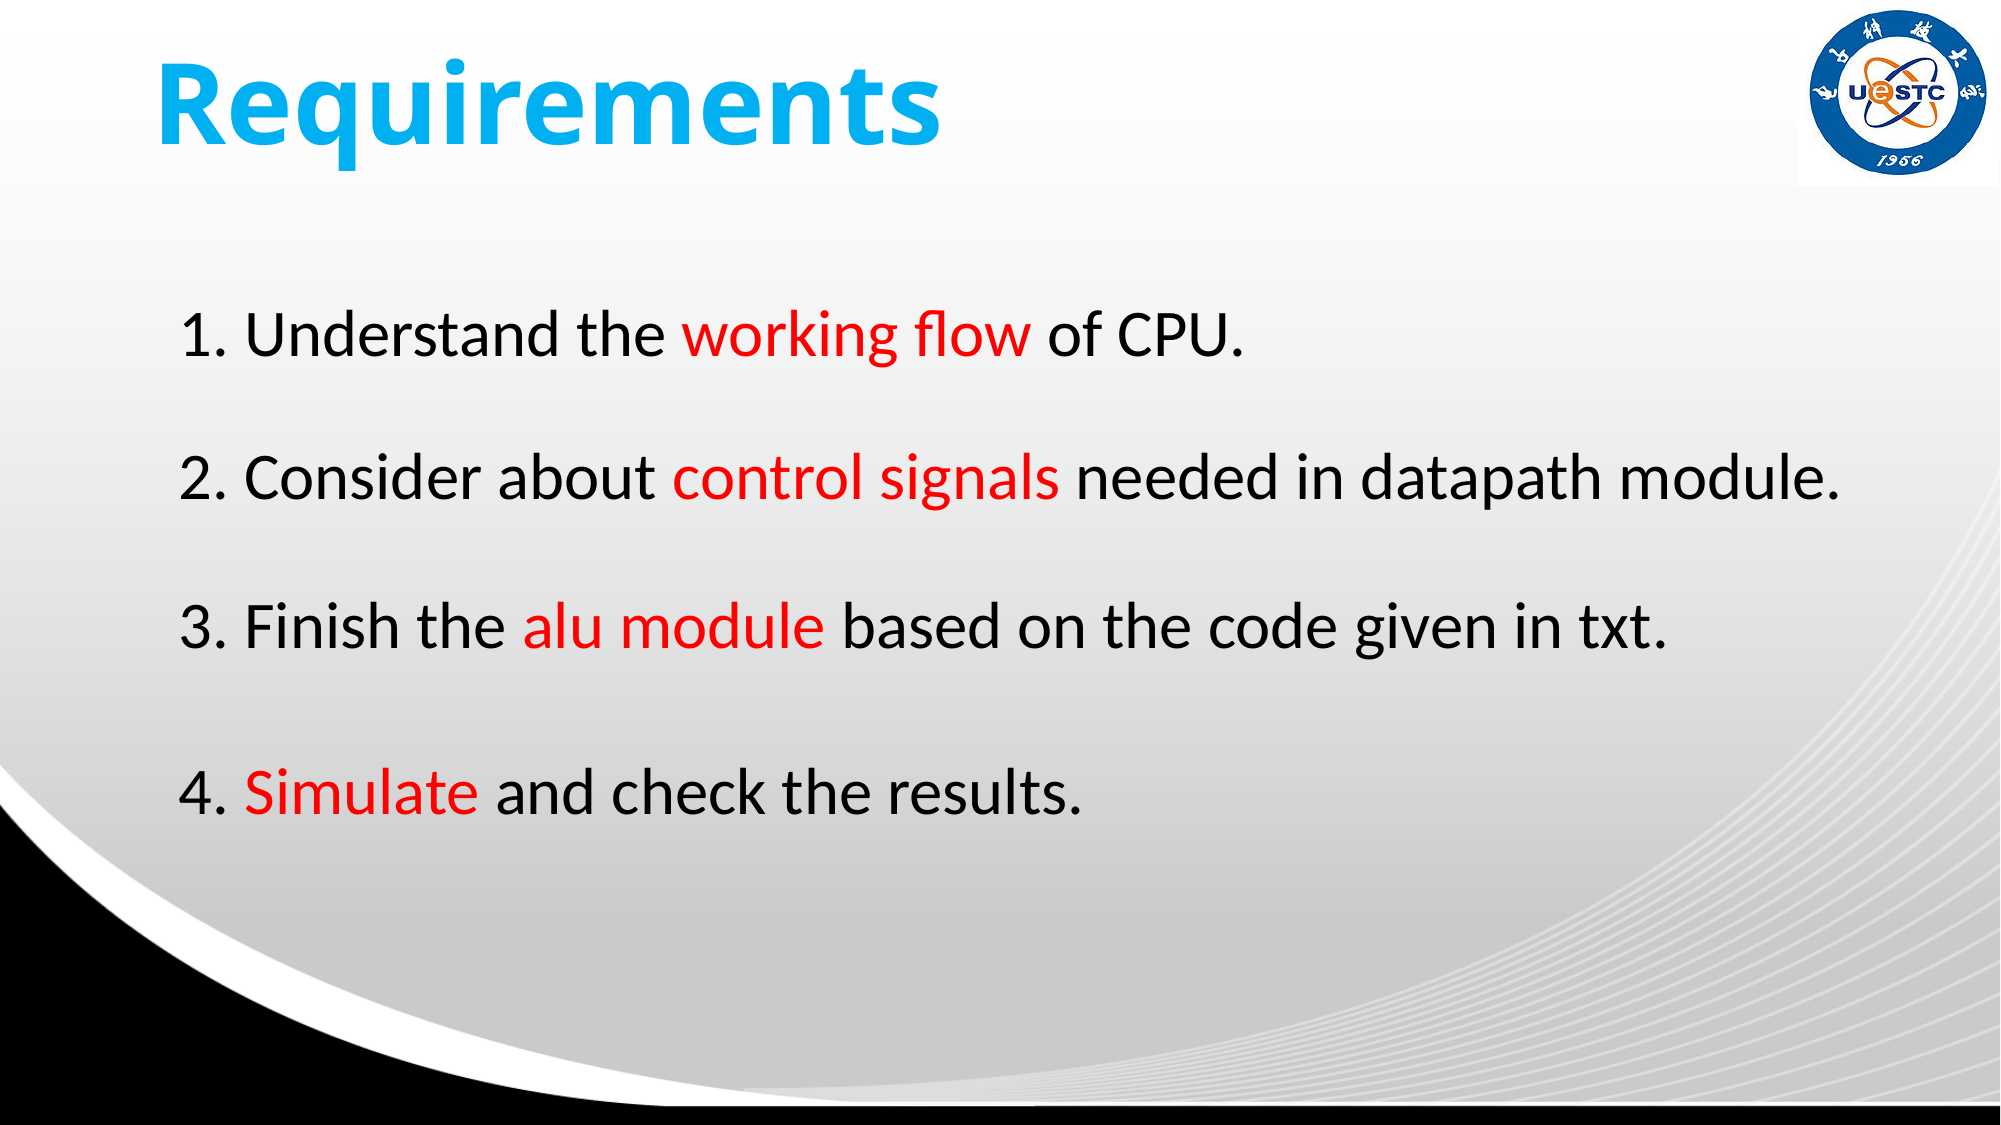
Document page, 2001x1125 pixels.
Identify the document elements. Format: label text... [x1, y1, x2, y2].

title Requirements [137, 0, 1863, 218]
list 1. Understand the working flow of CPU. 2. Consider about control signals needed in datapath module. 3. Finish the alu module based on the code given in txt. 4. Simulate and check the results. [163, 291, 1889, 993]
picture [0, 0, 2001, 1125]
